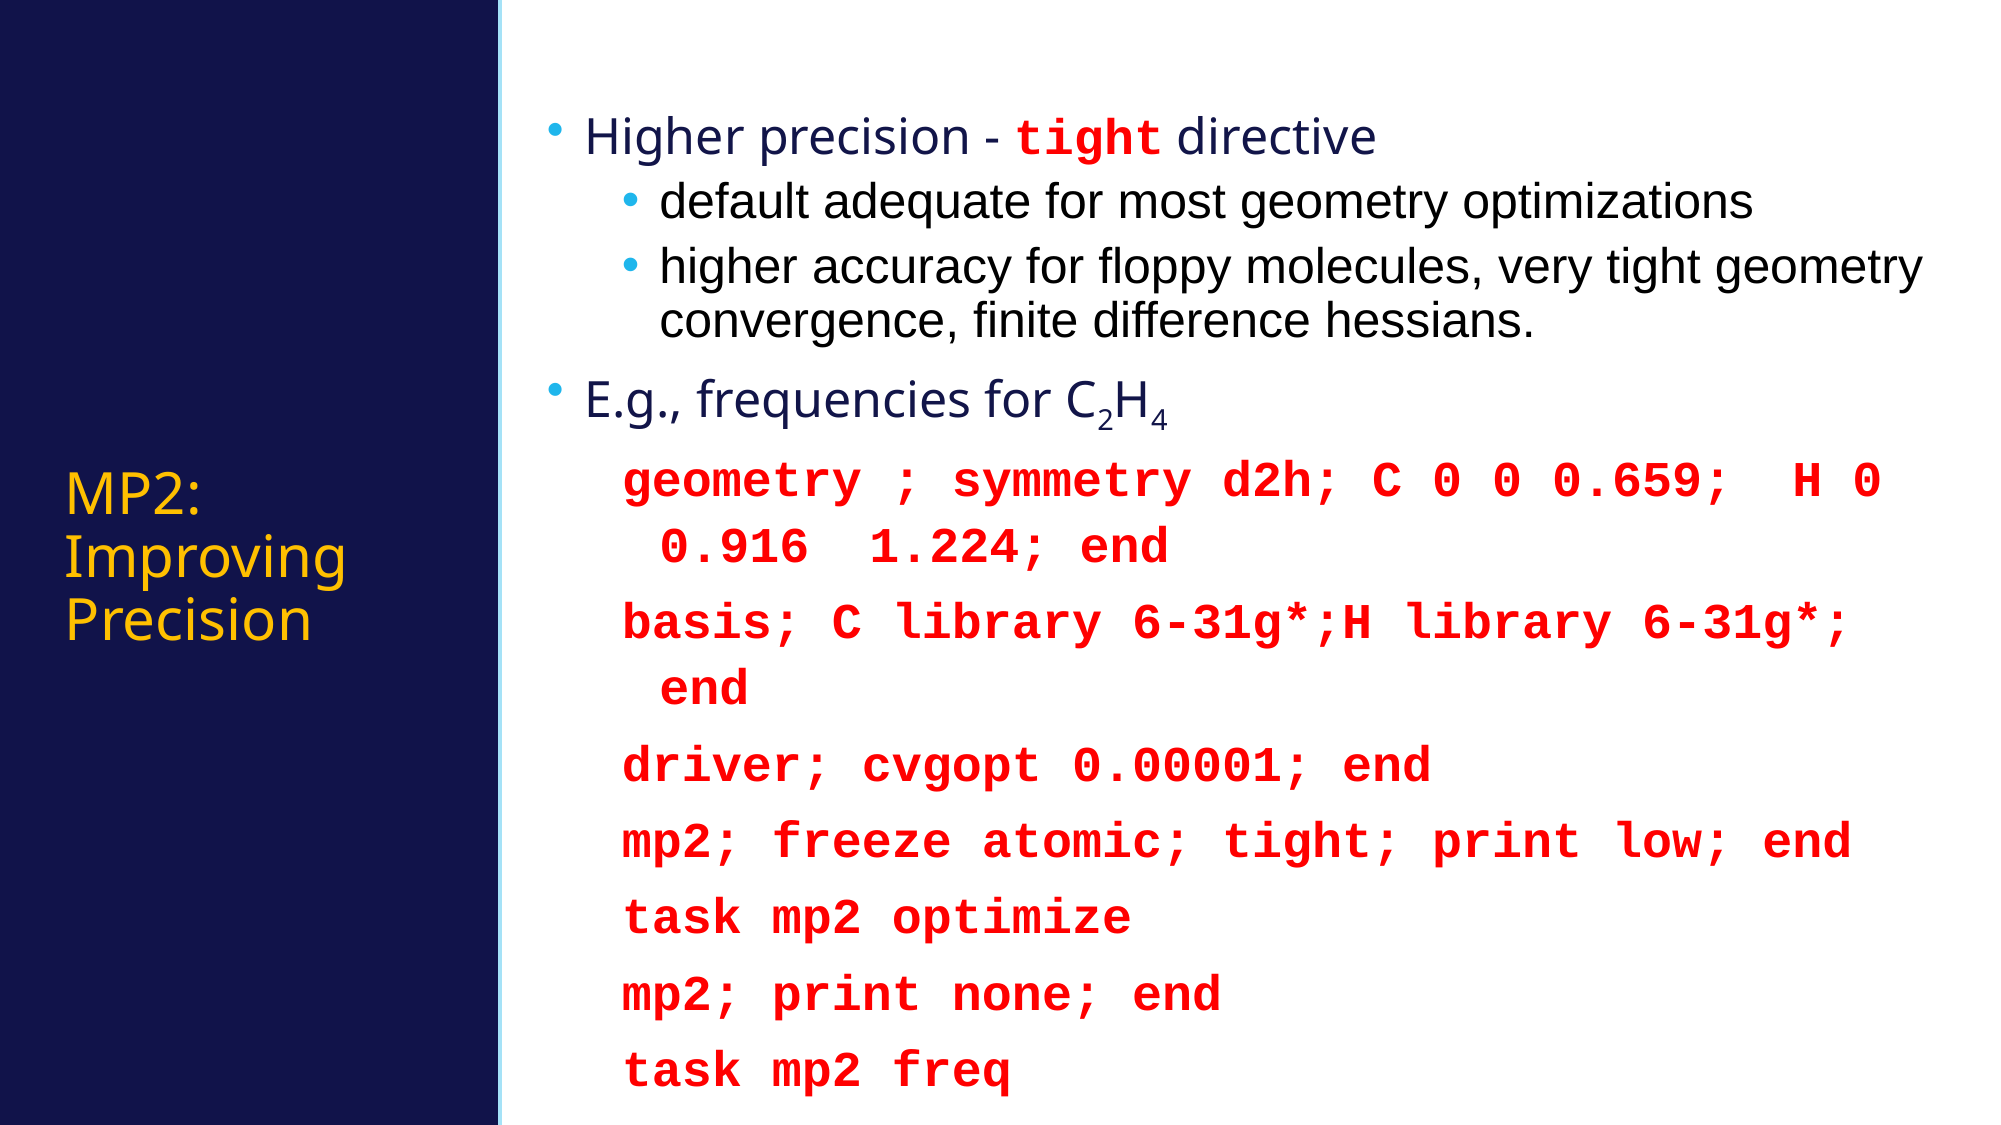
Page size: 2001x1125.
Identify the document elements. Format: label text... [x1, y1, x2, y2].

list Higher precision - tight directive default adequate for most geometry optimizations higher accuracy for floppy molecules, very tight geometry convergence, finite difference hessians. E.g., frequencies for C2H4 geometry ; symmetry d2h; C 0 0 0.659; H 0 0.916 1.224; end basis; C library 6-31g*;H library 6-31g*; end driver; cvgopt 0.00001; end mp2; freeze atomic; tight; print low; end task mp2 optimize mp2; print none; end task mp2 freq [546, 111, 1936, 1007]
title MP2: Improving Precision [64, 111, 462, 1007]
